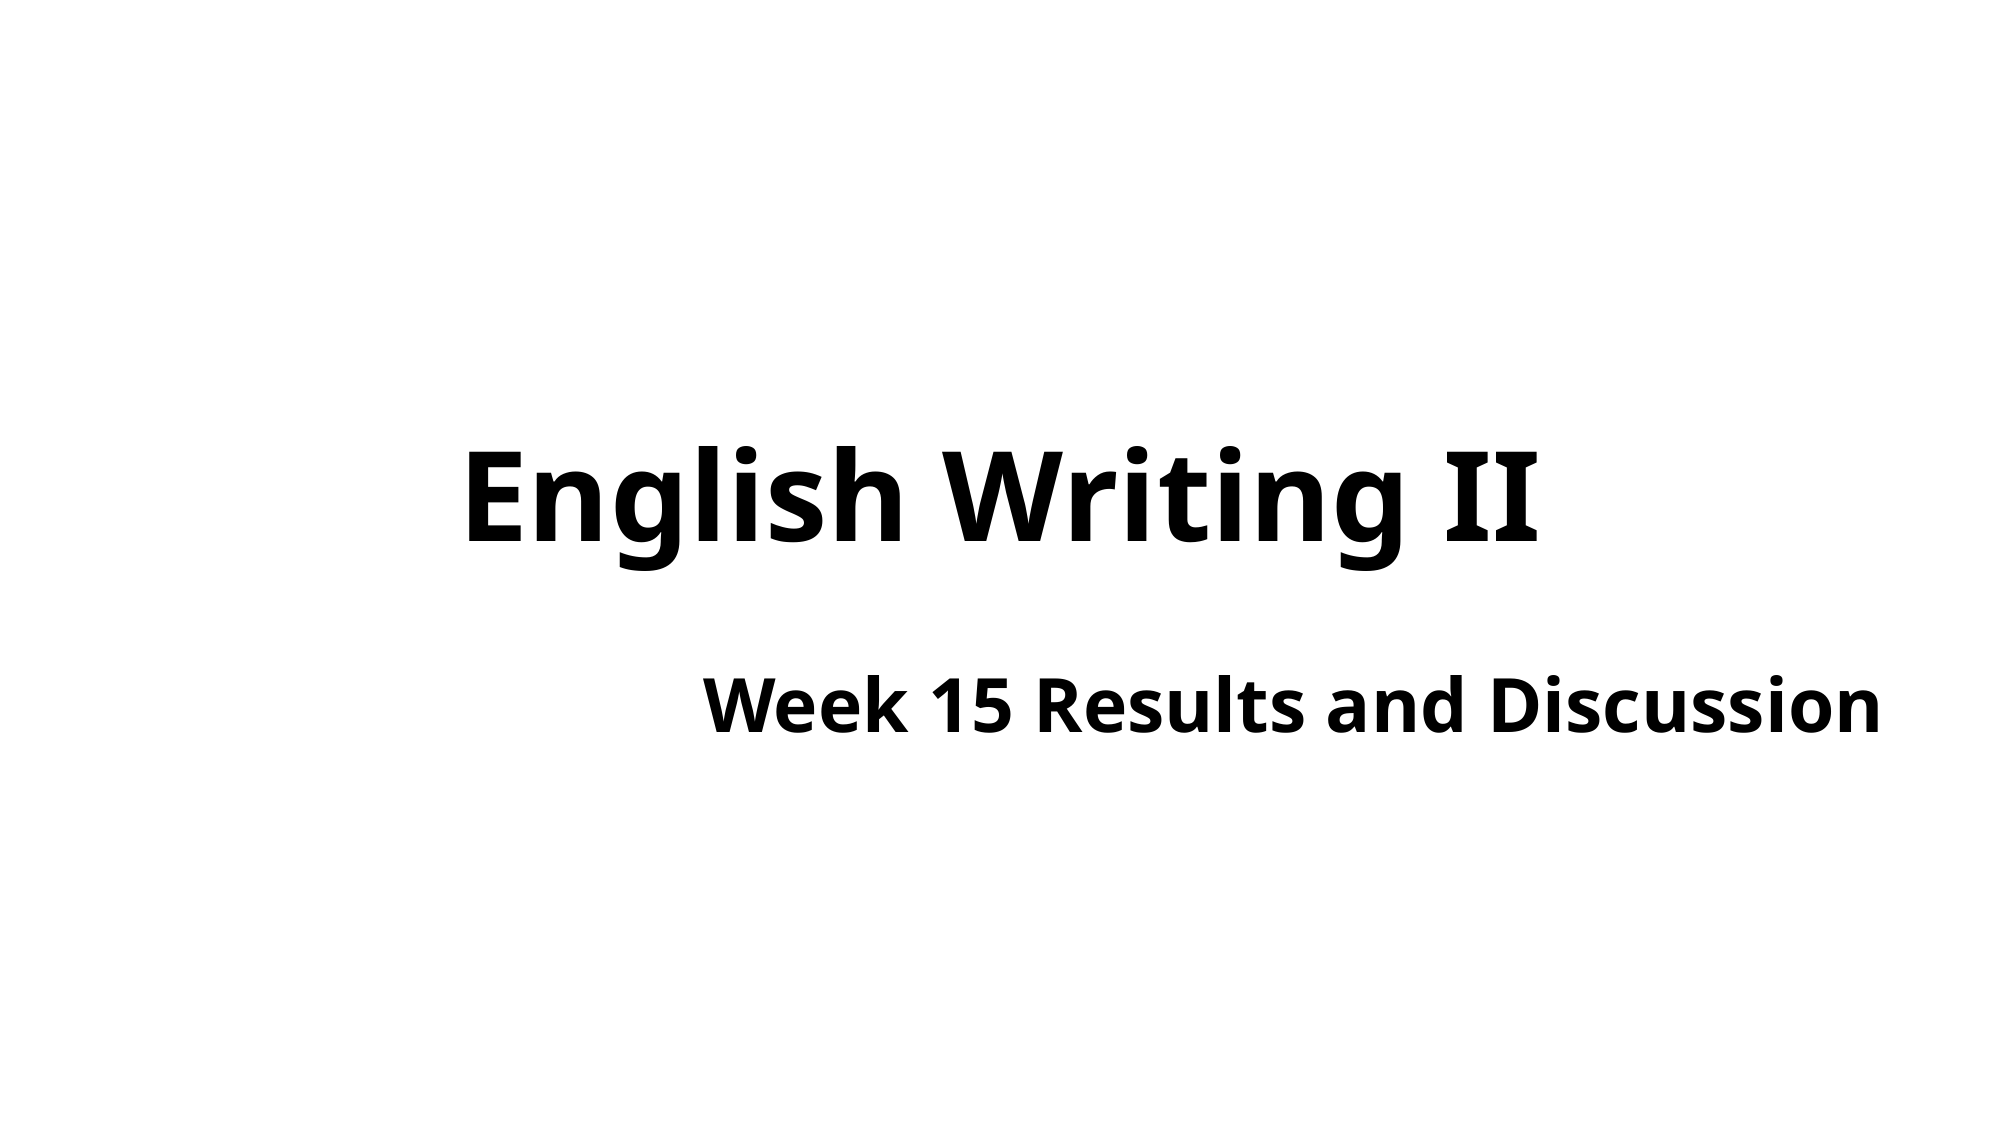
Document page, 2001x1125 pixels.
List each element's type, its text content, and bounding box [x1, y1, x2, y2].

title English Writing II [249, 184, 1750, 576]
subtitle Week 15 Results and Discussion [399, 660, 1900, 933]
